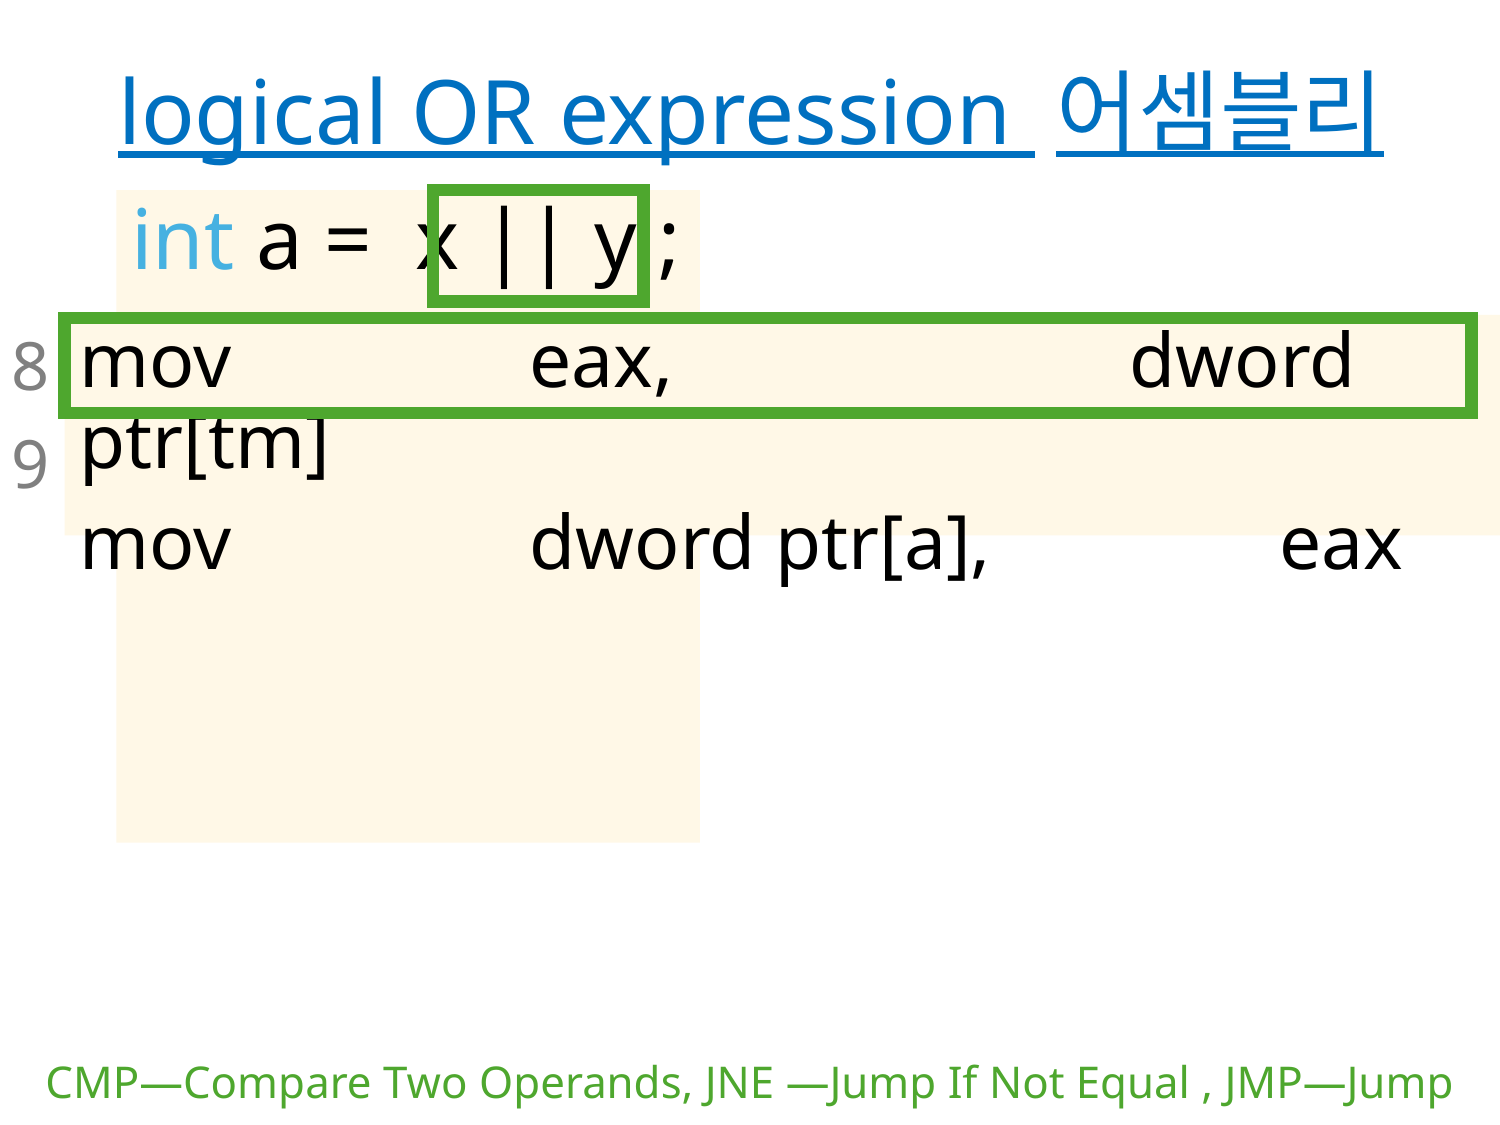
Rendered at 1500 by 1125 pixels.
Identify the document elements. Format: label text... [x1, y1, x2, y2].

text_box [63, 316, 1473, 415]
text_box [431, 188, 645, 303]
list int a = x || y ; [116, 536, 700, 843]
list int a = x || y ; [116, 190, 700, 314]
text_box CMP—Compare Two Operands, JNE —Jump If Not Equal , JMP—Jump [0, 1047, 1500, 1115]
text_box 8 [0, 325, 63, 412]
text_box 9 [0, 423, 65, 511]
title logical OR expression 어셈블리 [103, 59, 1458, 172]
text_box mov eax, dword ptr[tm] mov dword ptr[a], eax [64, 314, 1500, 536]
